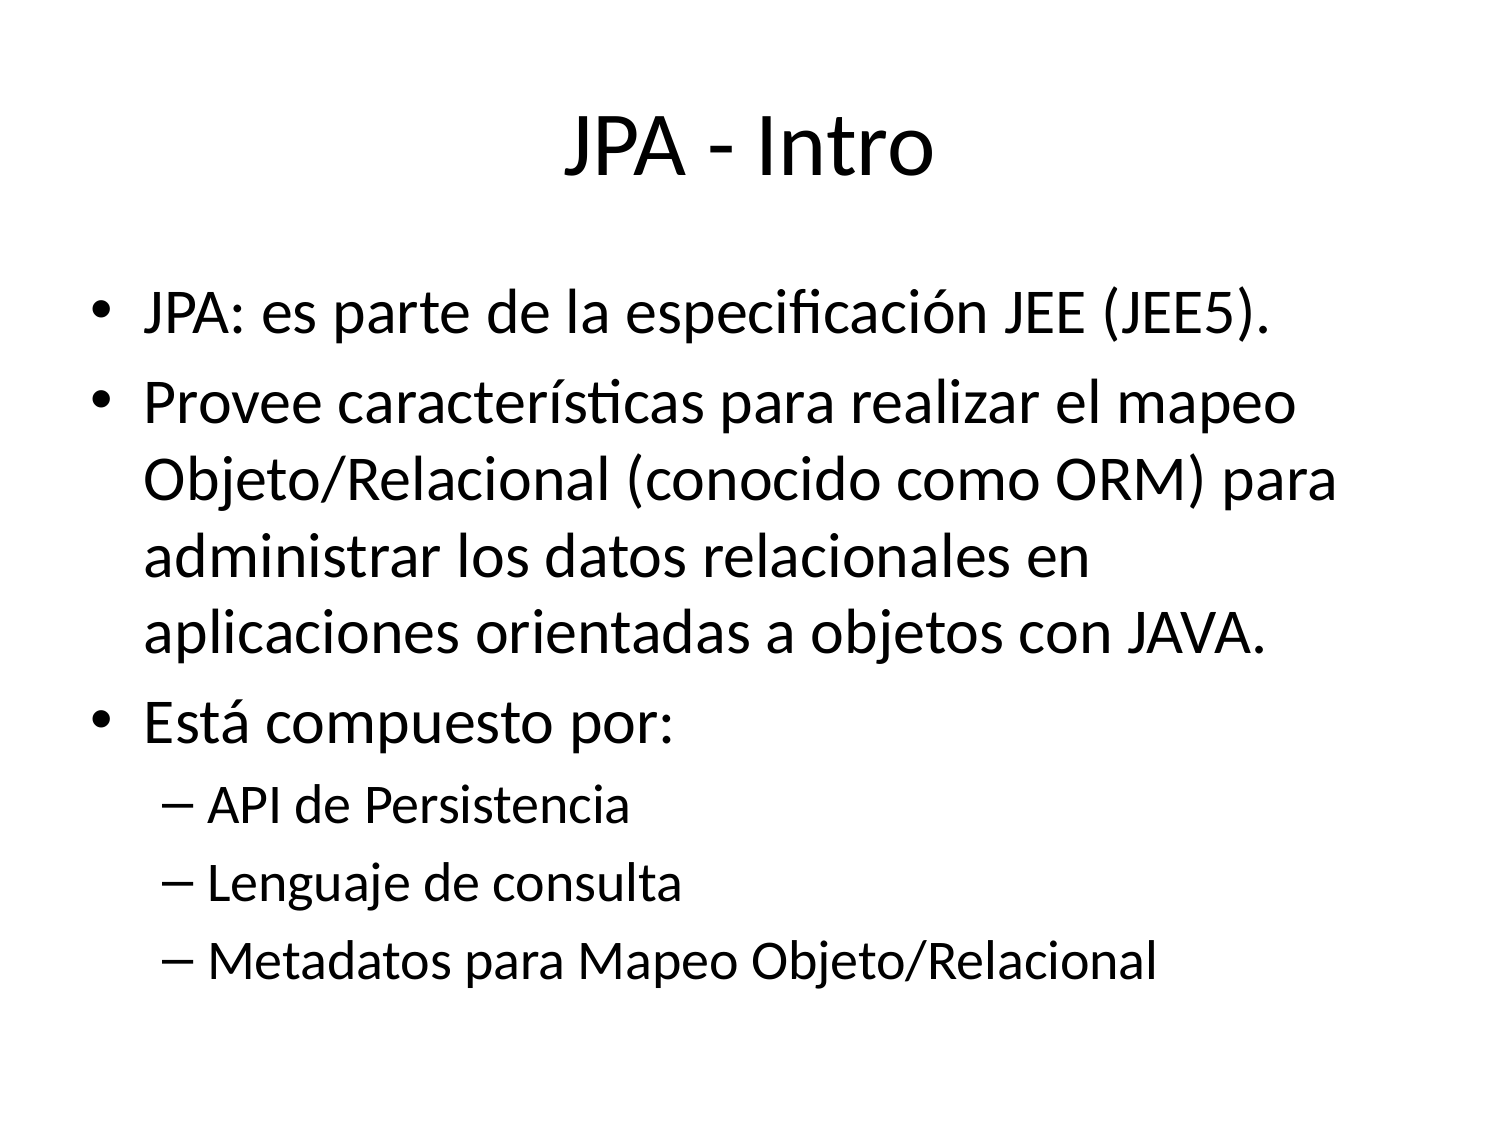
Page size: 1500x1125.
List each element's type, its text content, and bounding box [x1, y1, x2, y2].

list JPA: es parte de la especificación JEE (JEE5). Provee características para realizar el mapeo Objeto/Relacional (conocido como ORM) para administrar los datos relacionales en aplicaciones orientadas a objetos con JAVA. Está compuesto por: API de Persistencia Lenguaje de consulta Metadatos para Mapeo Objeto/Relacional [74, 262, 1426, 1006]
title JPA - Intro [74, 44, 1426, 233]
